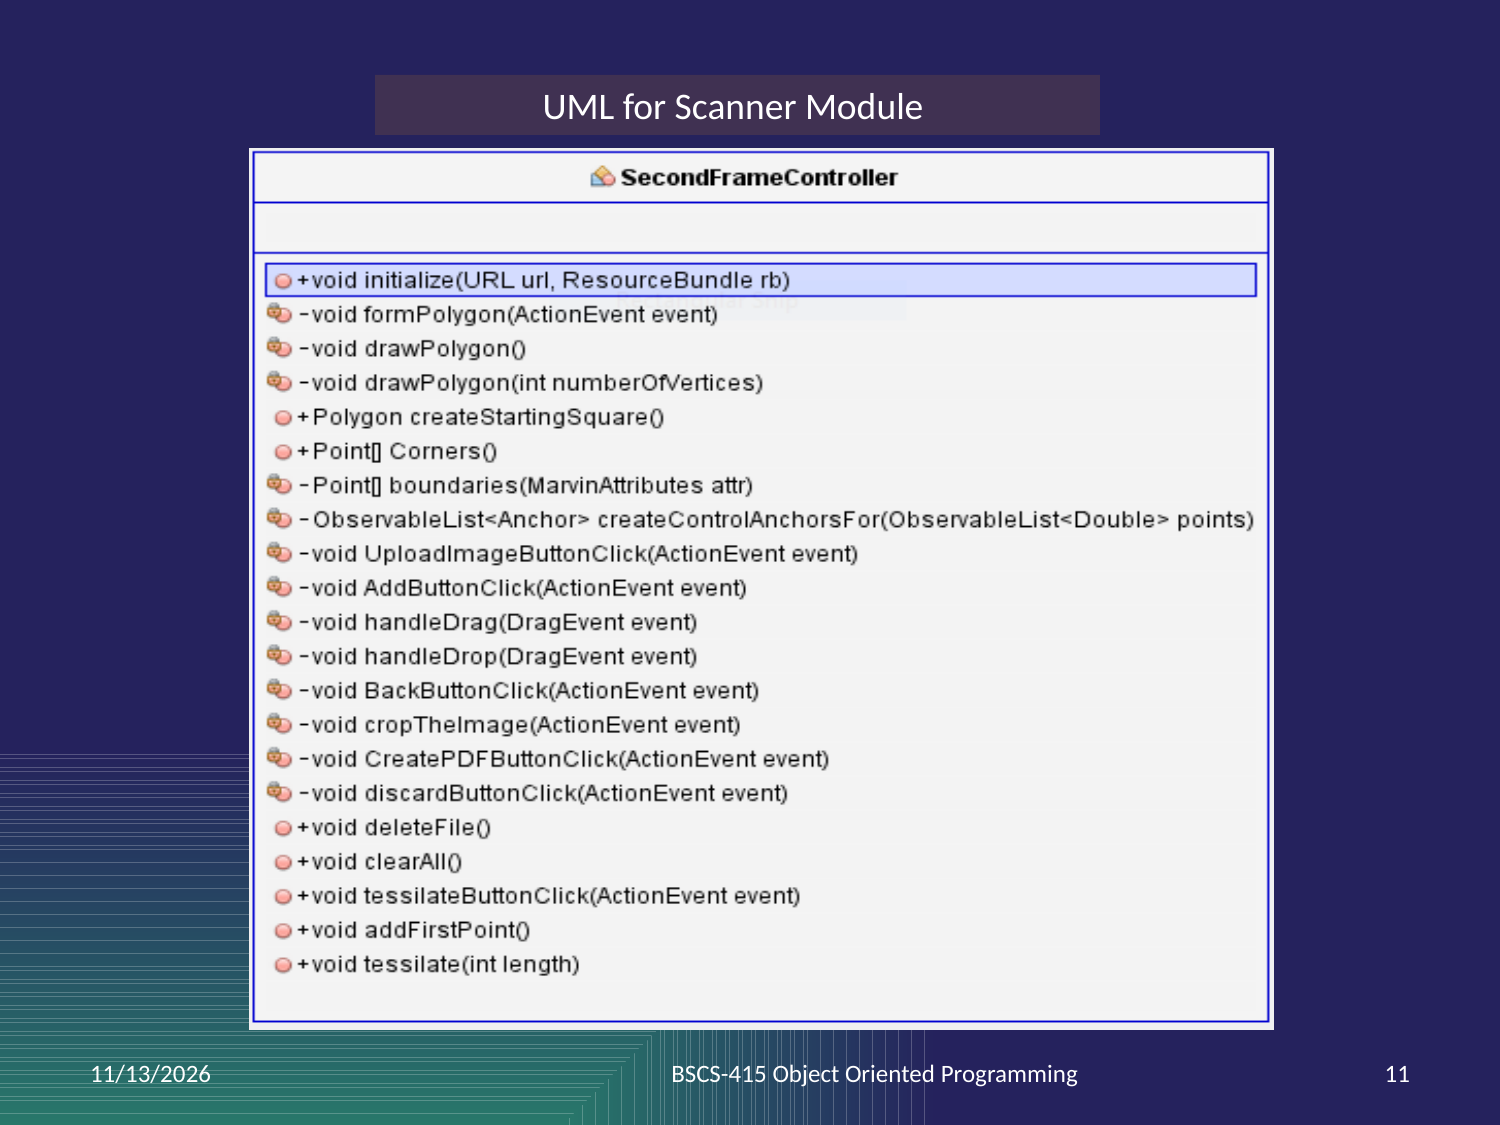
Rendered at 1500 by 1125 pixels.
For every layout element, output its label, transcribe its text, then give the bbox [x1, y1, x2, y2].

text_box UML for Scanner Module [375, 74, 1100, 135]
picture [249, 147, 1274, 1030]
slide_number 11 [1238, 1042, 1425, 1103]
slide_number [75, 1042, 425, 1103]
footer BSCS-415 Object Oriented Programming [512, 1042, 1238, 1103]
